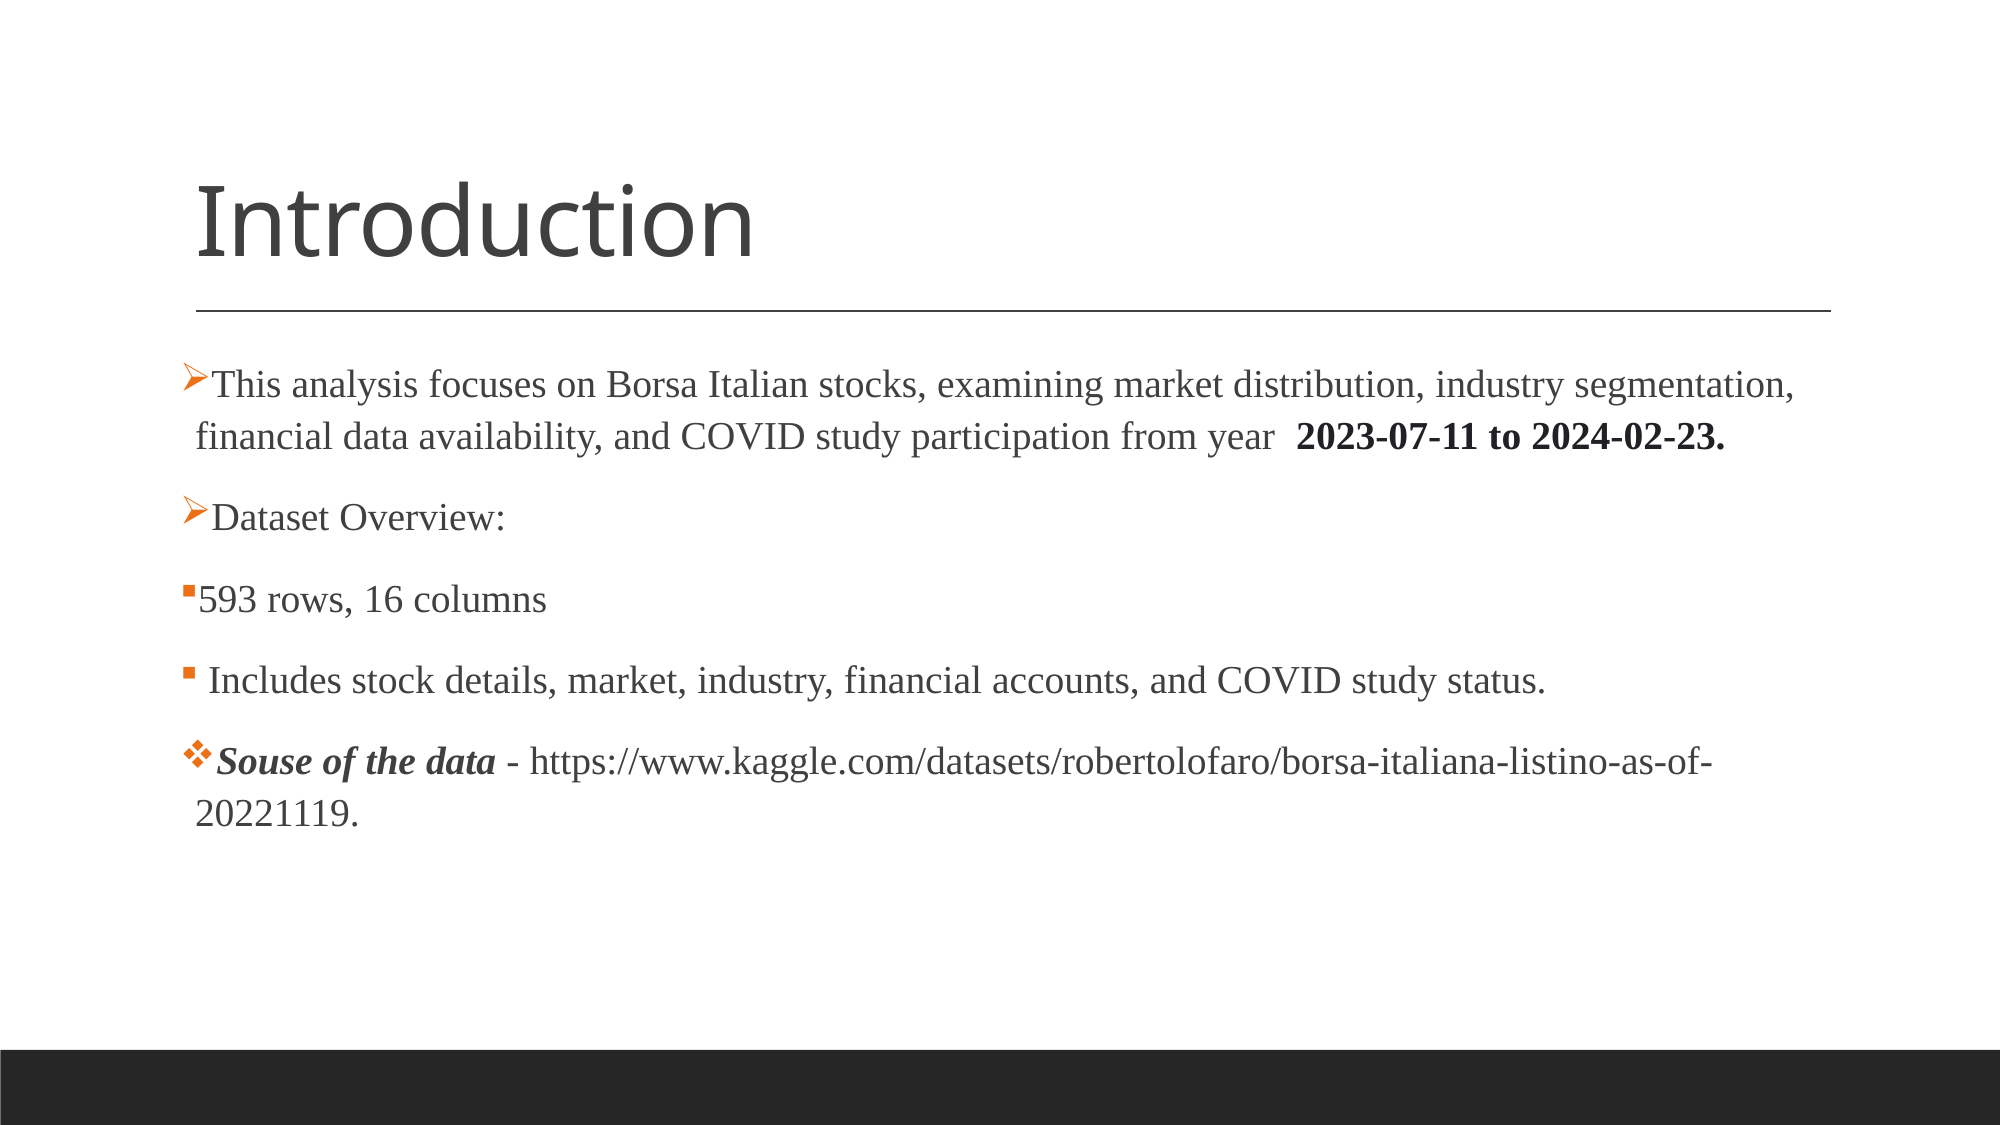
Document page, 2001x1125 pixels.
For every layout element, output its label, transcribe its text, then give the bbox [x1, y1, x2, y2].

list This analysis focuses on Borsa Italian stocks, examining market distribution, industry segmentation, financial data availability, and COVID study participation from year 2023-07-11 to 2024-02-23. Dataset Overview: 593 rows, 16 columns Includes stock details, market, industry, financial accounts, and COVID study status. Souse of the data - https://www.kaggle.com/datasets/robertolofaro/borsa-italiana-listino-as-of-20221119. [180, 345, 1830, 963]
title Introduction [180, 47, 1830, 285]
